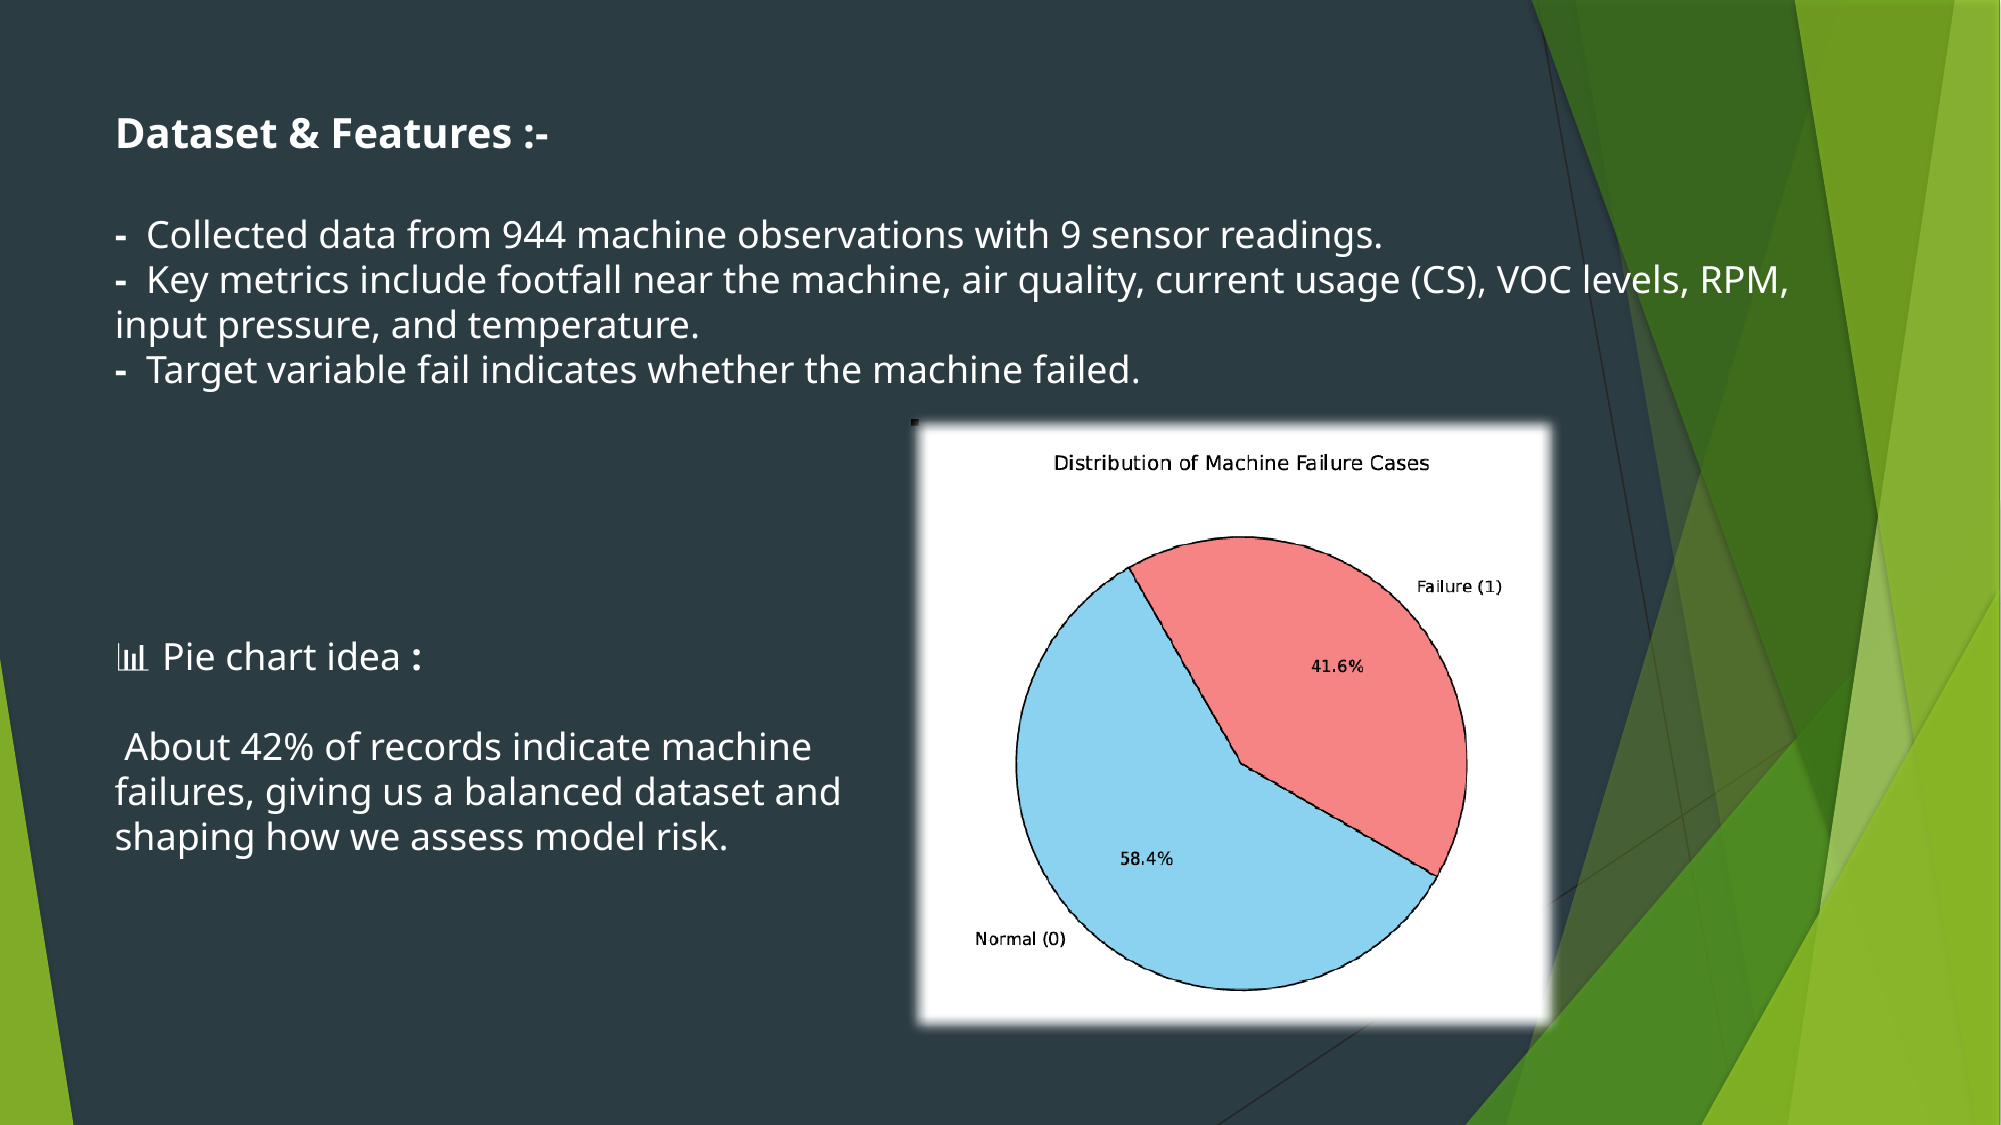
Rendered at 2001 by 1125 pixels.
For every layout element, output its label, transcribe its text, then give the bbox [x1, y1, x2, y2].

text_box Dataset & Features :- [99, 99, 568, 165]
text_box - Collected data from 944 machine observations with 9 sensor readings. - Key metrics include footfall near the machine, air quality, current usage (CS), VOC levels, RPM, input pressure, and temperature. - Target variable fail indicates whether the machine failed. [99, 203, 1833, 399]
picture [906, 412, 1562, 1037]
text_box 📊 Pie chart idea : About 42% of records indicate machine failures, giving us a balanced dataset and shaping how we assess model risk. [99, 625, 872, 866]
